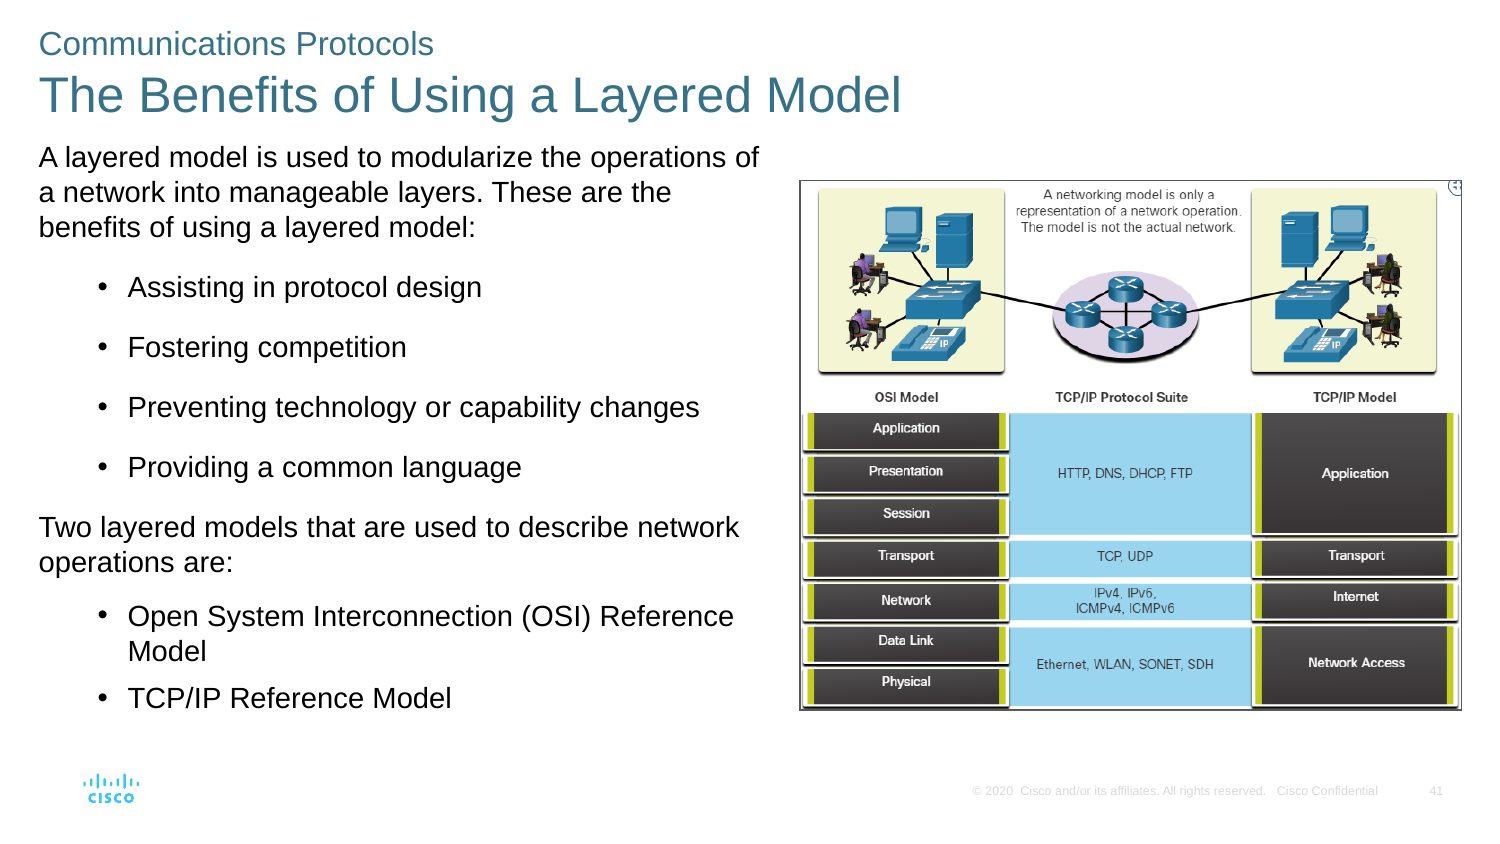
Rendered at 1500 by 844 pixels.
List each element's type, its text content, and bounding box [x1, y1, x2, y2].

picture [800, 180, 1462, 710]
text_box Communications Protocols The Benefits of Using a Layered Model [23, 10, 1500, 135]
list A layered model is used to modularize the operations of a network into manageable layers. These are the benefits of using a layered model: Assisting in protocol design Fostering competition Preventing technology or capability changes Providing a common language Two layered models that are used to describe network operations are: Open System Interconnection (OSI) Reference Model TCP/IP Reference Model [23, 131, 801, 760]
